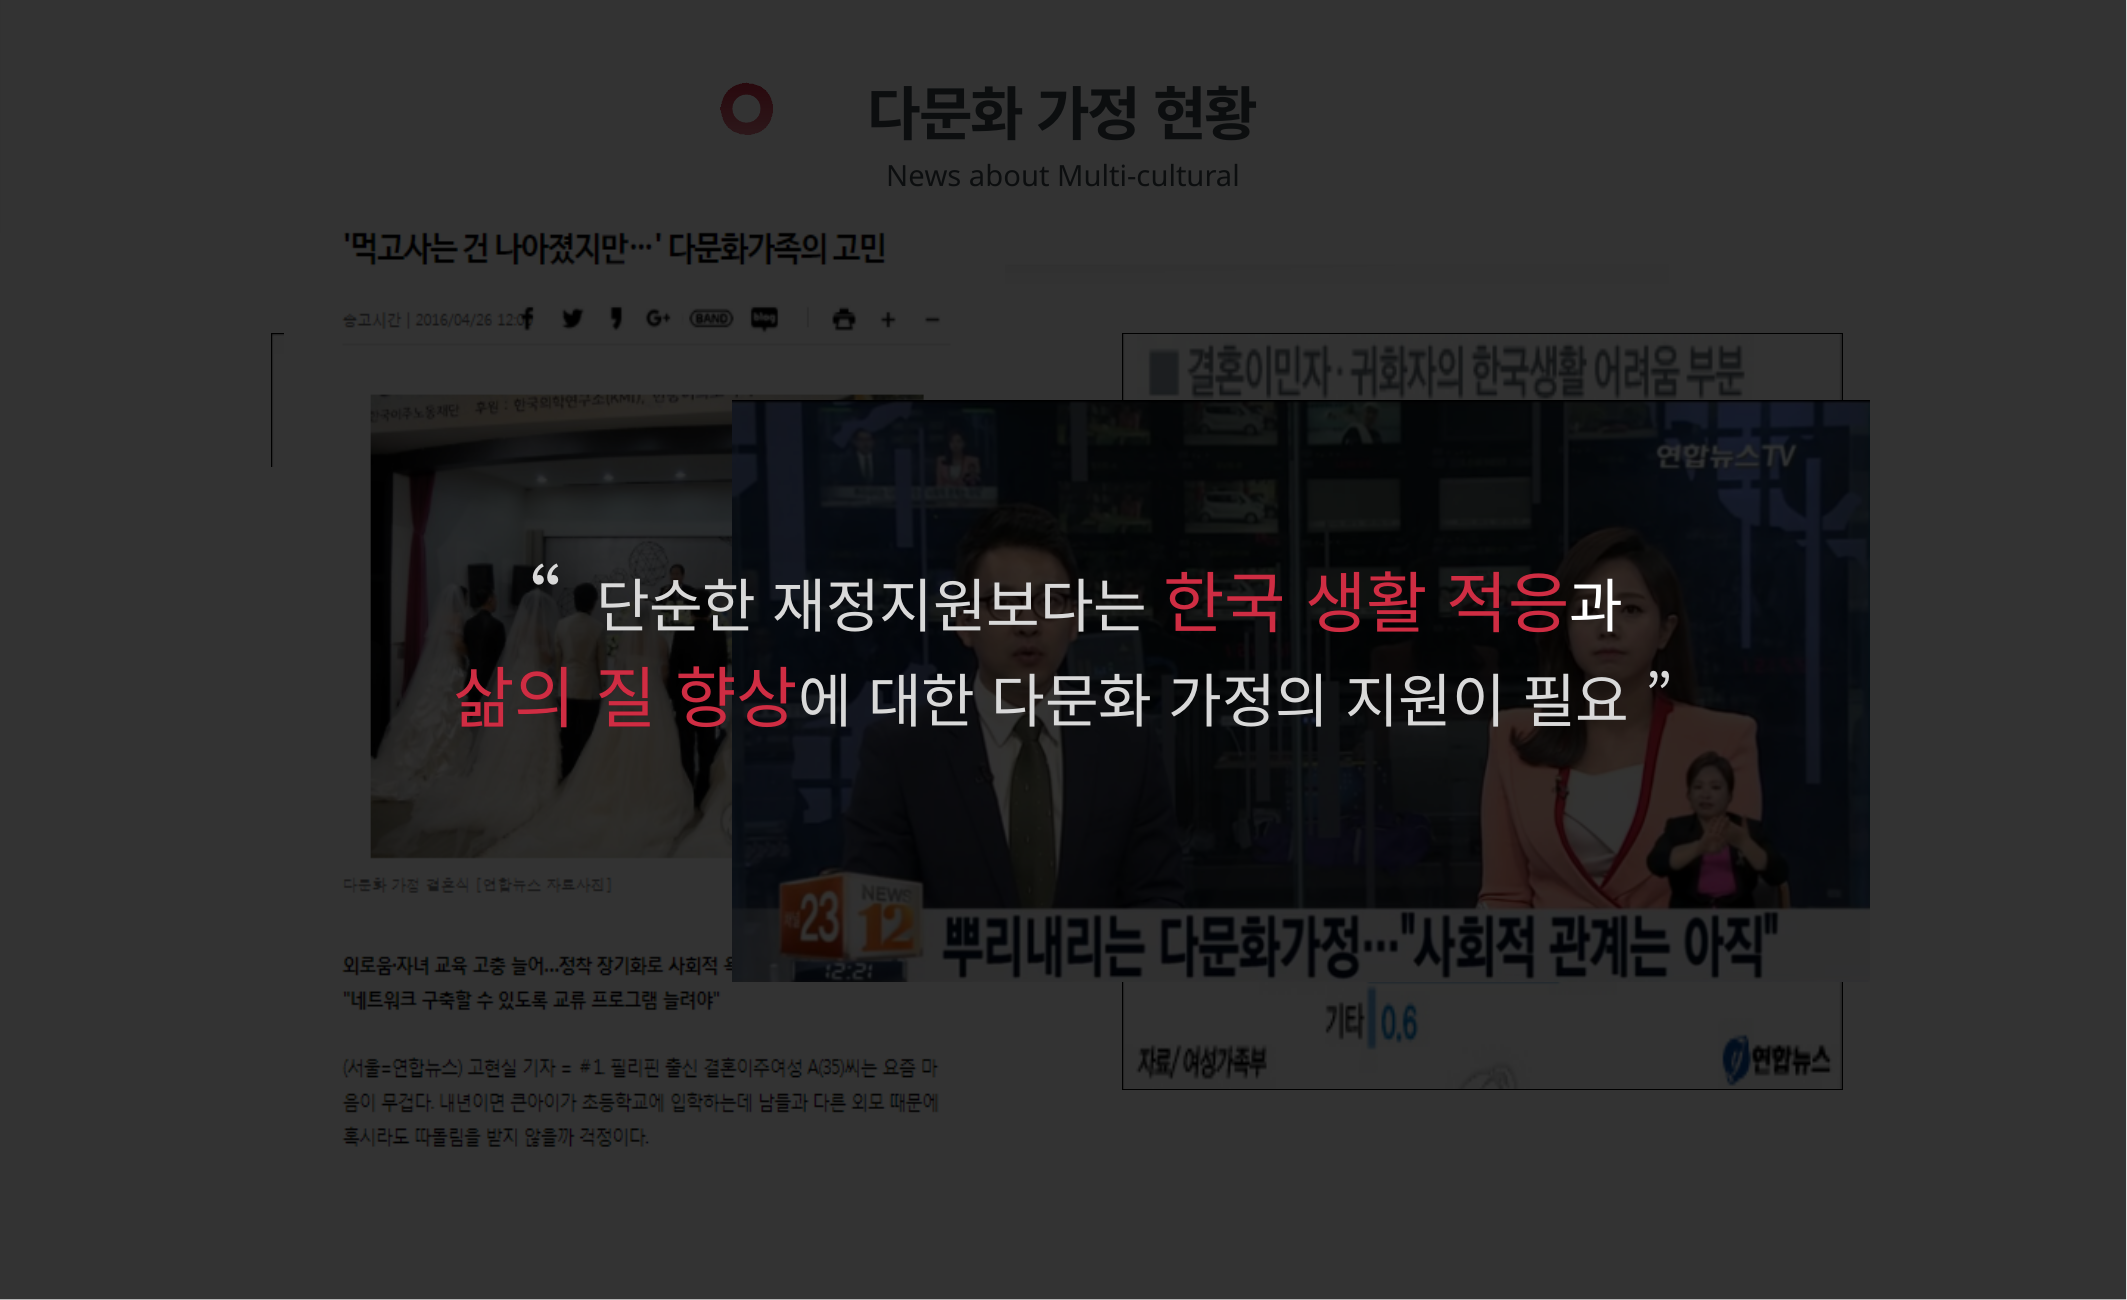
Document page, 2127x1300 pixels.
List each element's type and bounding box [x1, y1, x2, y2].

picture [271, 212, 1871, 1170]
text_box [0, 0, 2127, 1300]
text_box [720, 82, 773, 135]
